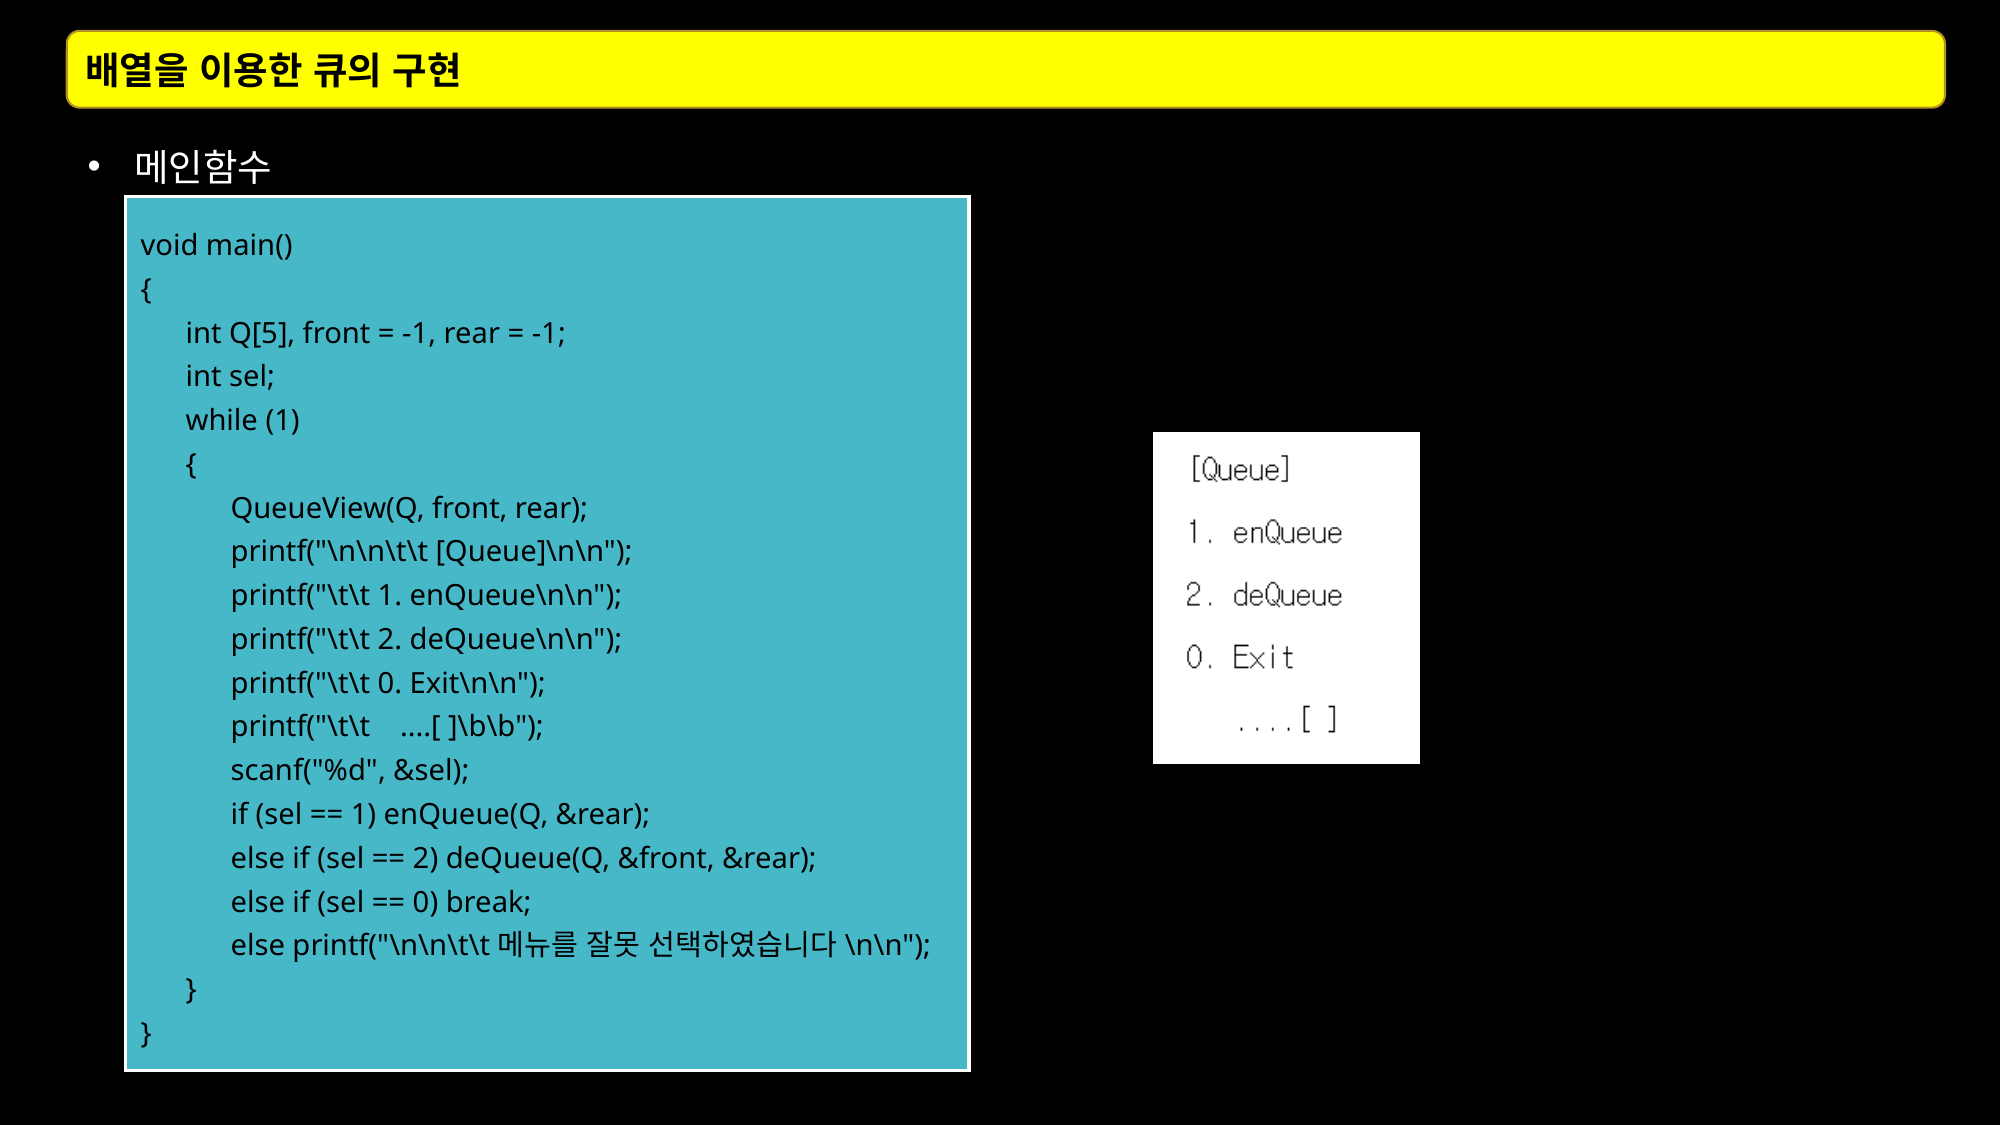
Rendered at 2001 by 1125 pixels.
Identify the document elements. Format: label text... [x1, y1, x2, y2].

text_box 메인함수 [72, 113, 1946, 1083]
picture [1153, 432, 1420, 764]
text_box void main() { int Q[5], front = -1, rear = -1; int sel; while (1) { QueueView(Q, front, rear); printf("\n\n\t\t [Queue]\n\n"); printf("\t\t 1. enQueue\n\n"); printf("\t\t 2. deQueue\n\n"); printf("\t\t 0. Exit\n\n"); printf("\t\t ....[ ]\b\b"); scanf("%d", &sel); if (sel == 1) enQueue(Q, &rear); else if (sel == 2) deQueue(Q, &front, &rear); else if (sel == 0) break; else printf("\n\n\t\t메뉴를 잘못 선택하였습니다\n\n"); } } [124, 195, 971, 1072]
text_box 배열을 이용한 큐의 구현 [65, 29, 1947, 109]
